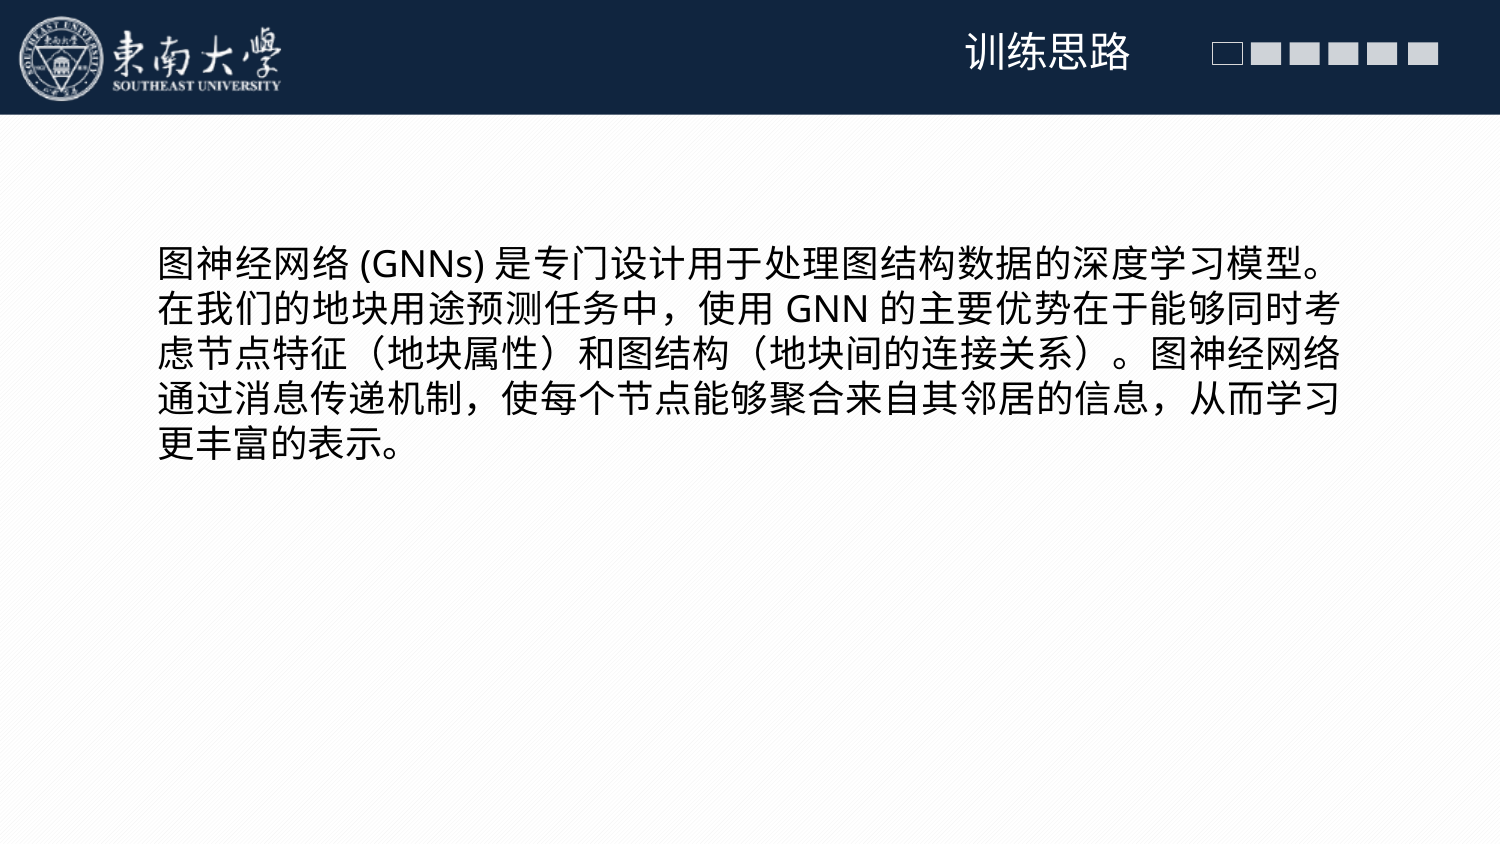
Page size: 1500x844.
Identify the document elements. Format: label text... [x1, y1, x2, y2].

text_box 图神经网络(GNNs)是专门设计用于处理图结构数据的深度学习模型。在我们的地块用途预测任务中，使用GNN的主要优势在于能够同时考虑节点特征（地块属性）和图结构（地块间的连接关系）。图神经网络通过消息传递机制，使每个节点能够聚合来自其邻居的信息，从而学习更丰富的表示。 [143, 232, 1357, 473]
picture [17, 13, 289, 106]
list 训练思路 [532, 18, 1147, 94]
